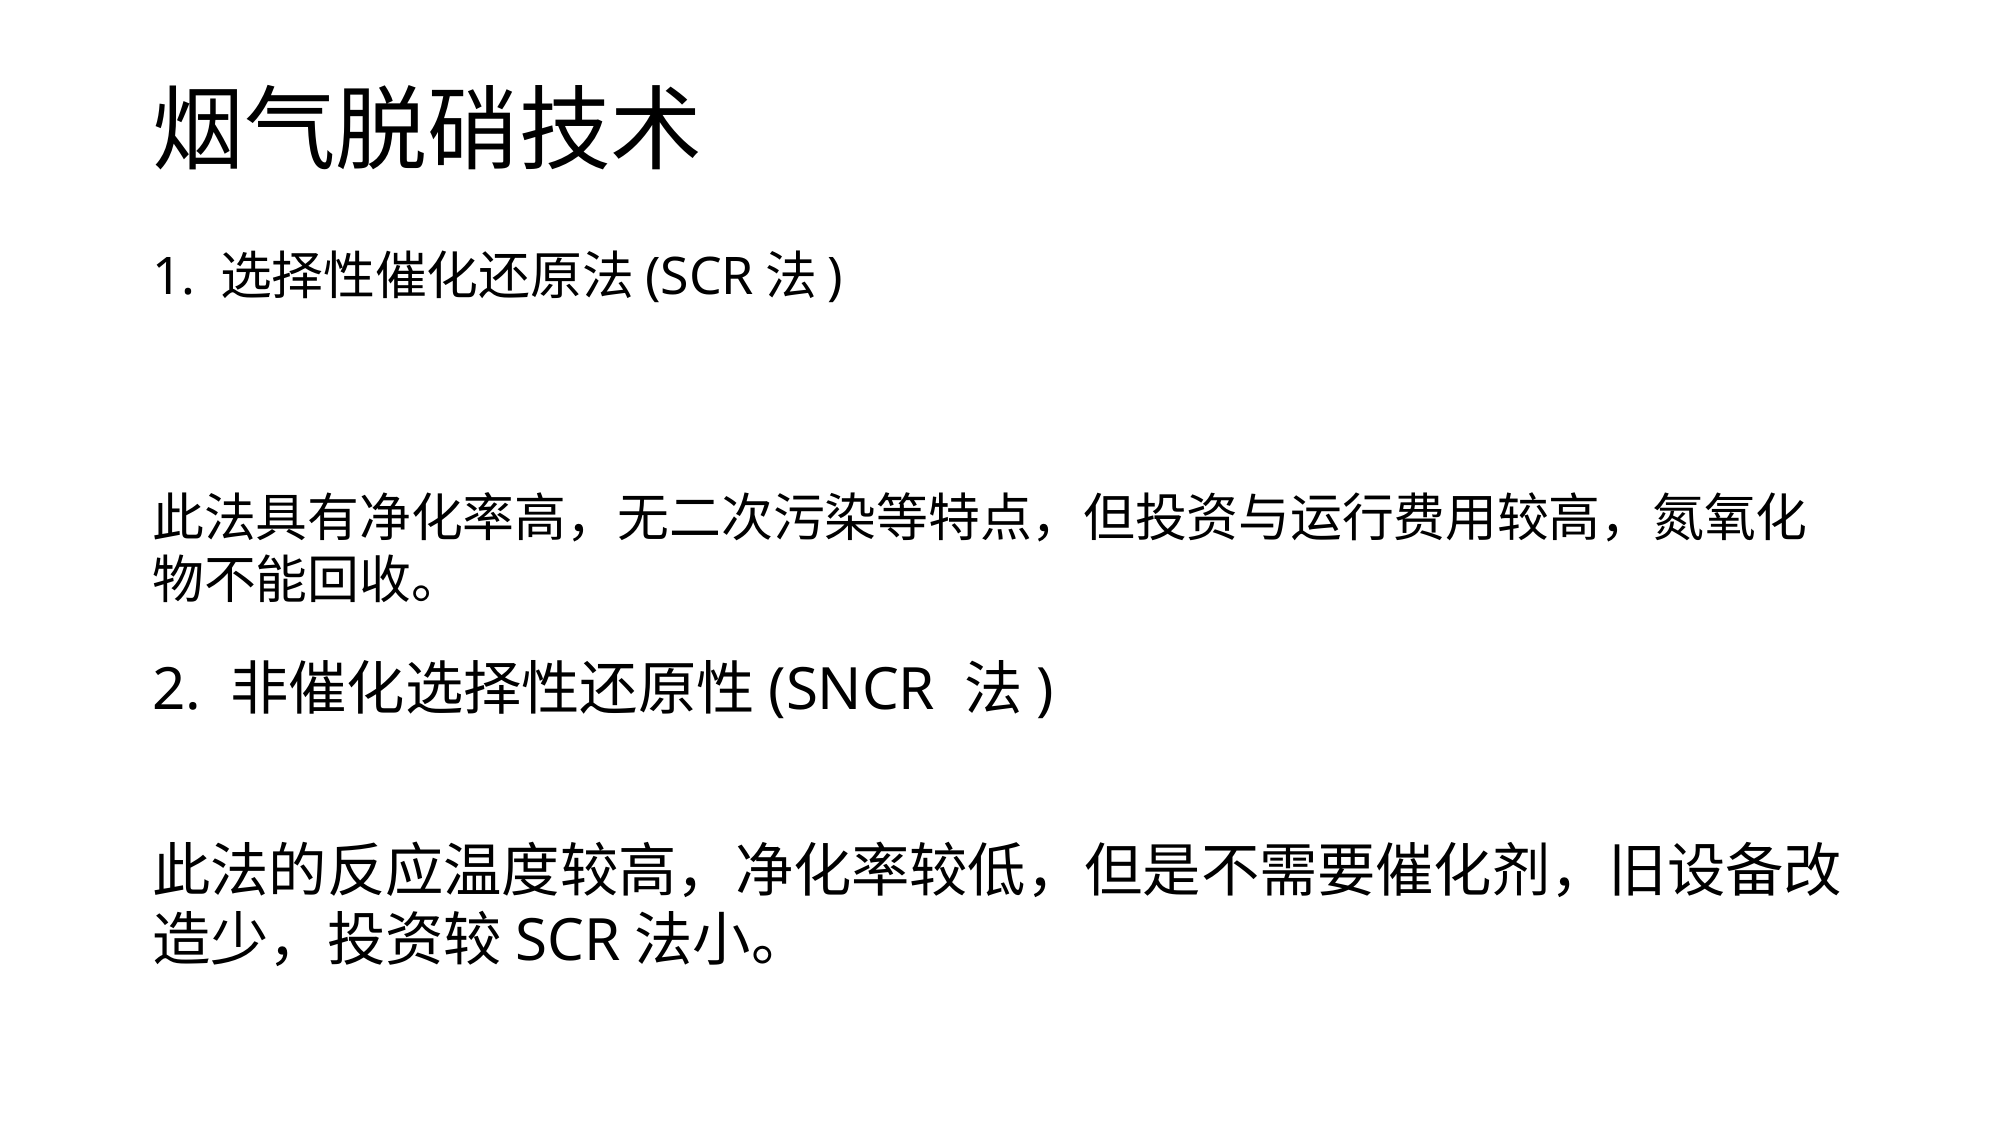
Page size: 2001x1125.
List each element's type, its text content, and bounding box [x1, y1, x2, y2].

title 烟气脱硝技术 [137, 59, 1863, 206]
